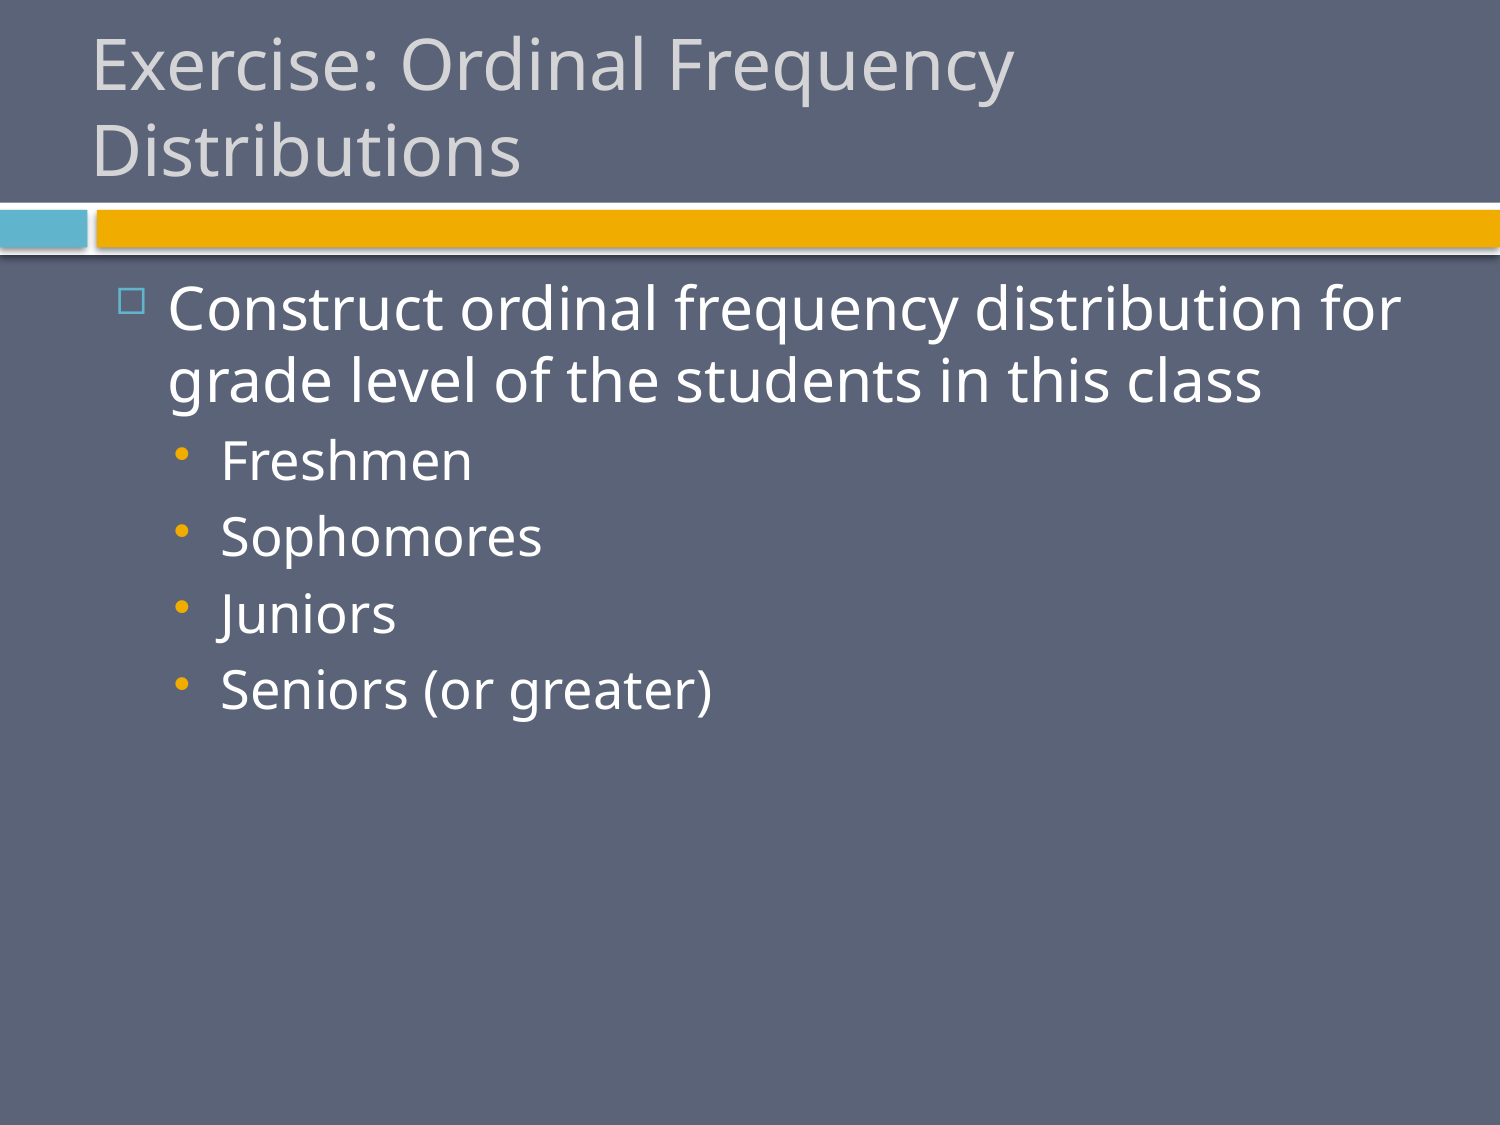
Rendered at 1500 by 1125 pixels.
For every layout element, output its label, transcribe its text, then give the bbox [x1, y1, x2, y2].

title Exercise: Ordinal Frequency Distributions [74, 10, 1426, 199]
list Construct ordinal frequency distribution for grade level of the students in this class Freshmen Sophomores Juniors Seniors (or greater) [100, 262, 1439, 1001]
